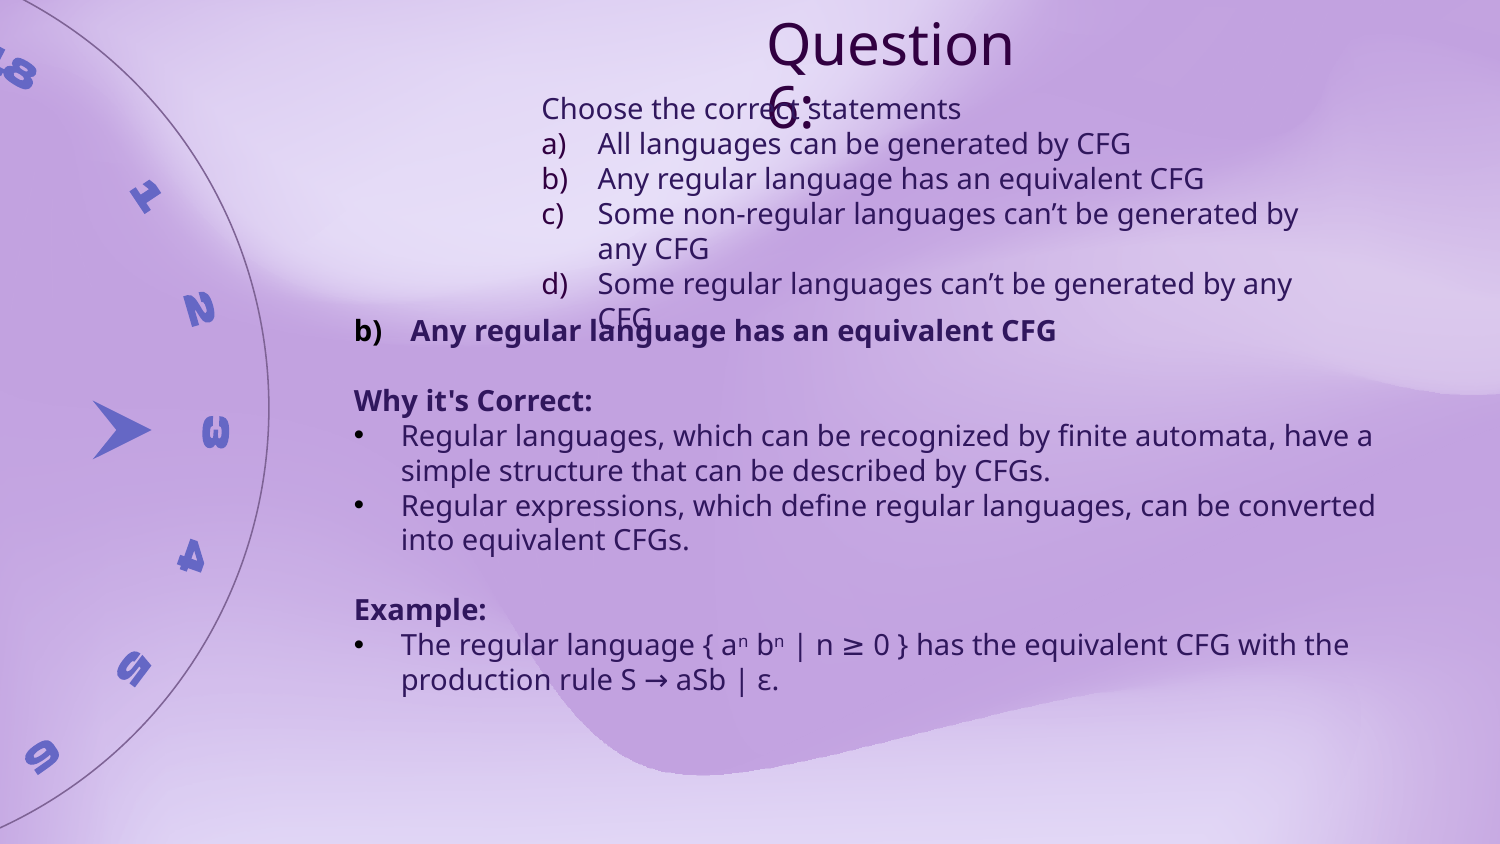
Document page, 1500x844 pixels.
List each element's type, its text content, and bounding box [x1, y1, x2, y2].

text_box Any regular language has an equivalent CFG Why it's Correct: Regular languages, which can be recognized by finite automata, have a simple structure that can be described by CFGs. Regular expressions, which define regular languages, can be converted into equivalent CFGs. Example: The regular language { an bn | n ≥ 0 } has the equivalent CFG with the production rule S → aSb | ε. [339, 304, 1408, 704]
text_box [0, 0, 269, 828]
text_box Question 6: [751, 0, 1075, 75]
picture [0, 0, 1500, 844]
text_box Choose the correct statements All languages can be generated by CFG Any regular language has an equivalent CFG Some non-regular languages can’t be generated by any CFG Some regular languages can’t be generated by any CFG [503, 75, 1323, 304]
